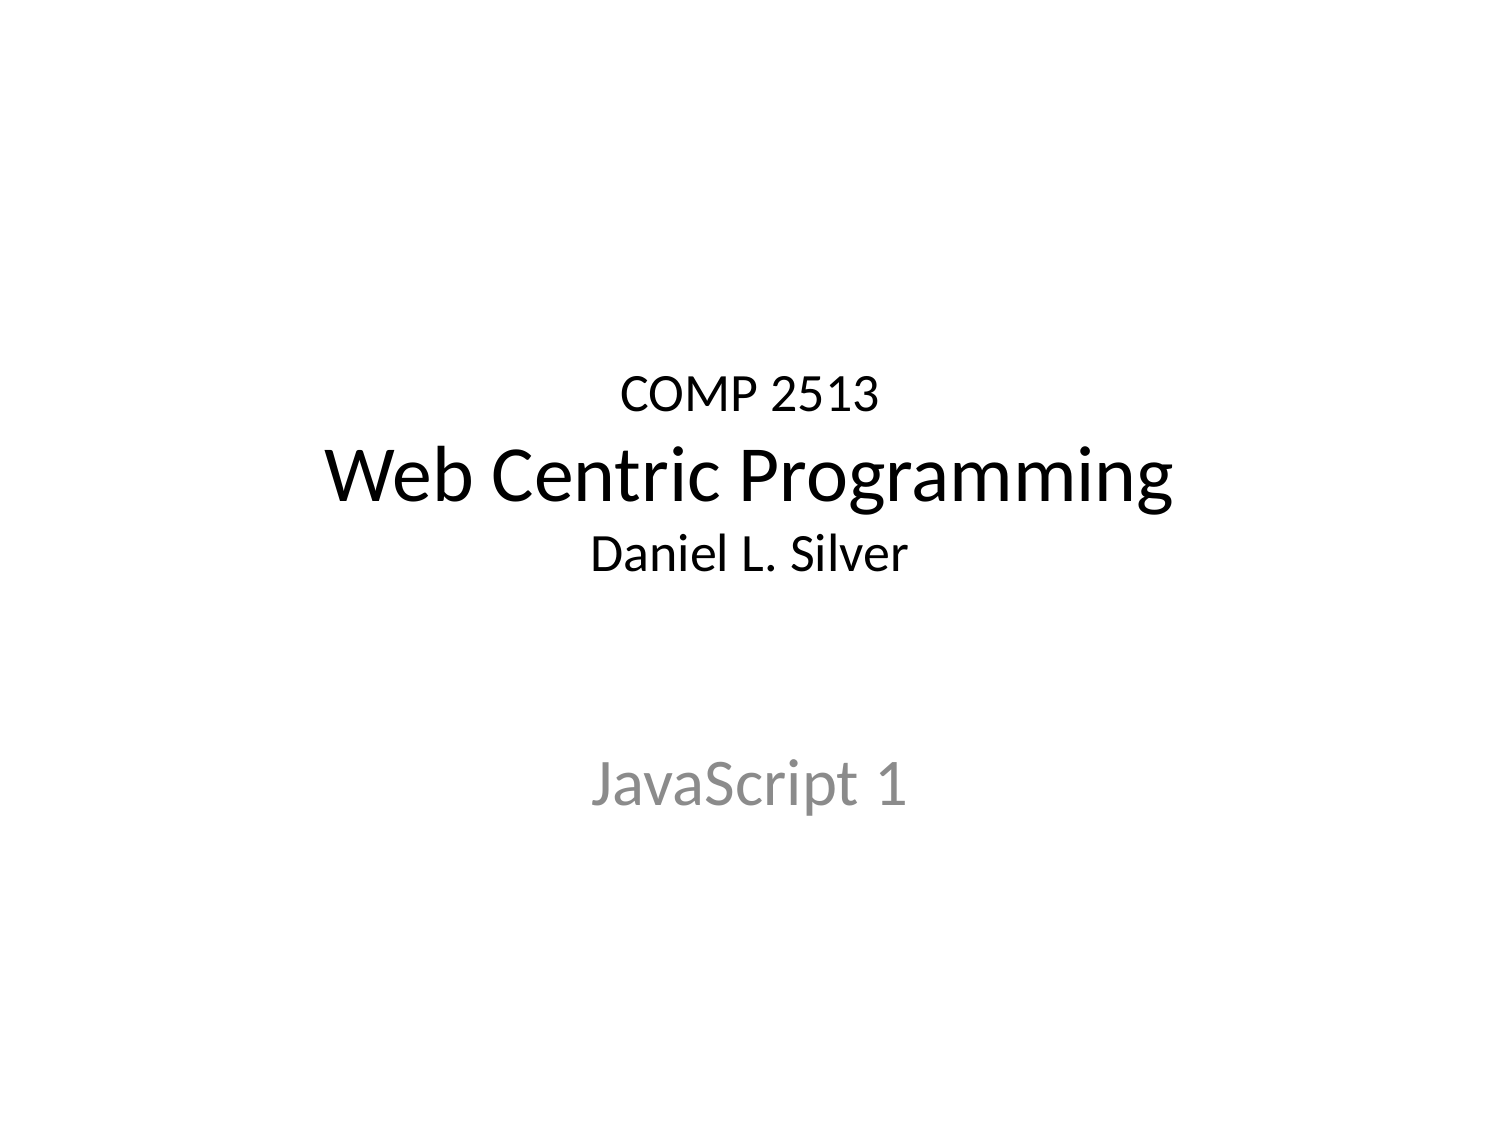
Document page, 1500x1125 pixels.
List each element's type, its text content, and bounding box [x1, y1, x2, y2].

subtitle JavaScript 1 [225, 637, 1275, 925]
title COMP 2513 Web Centric Programming Daniel L. Silver [112, 349, 1388, 591]
